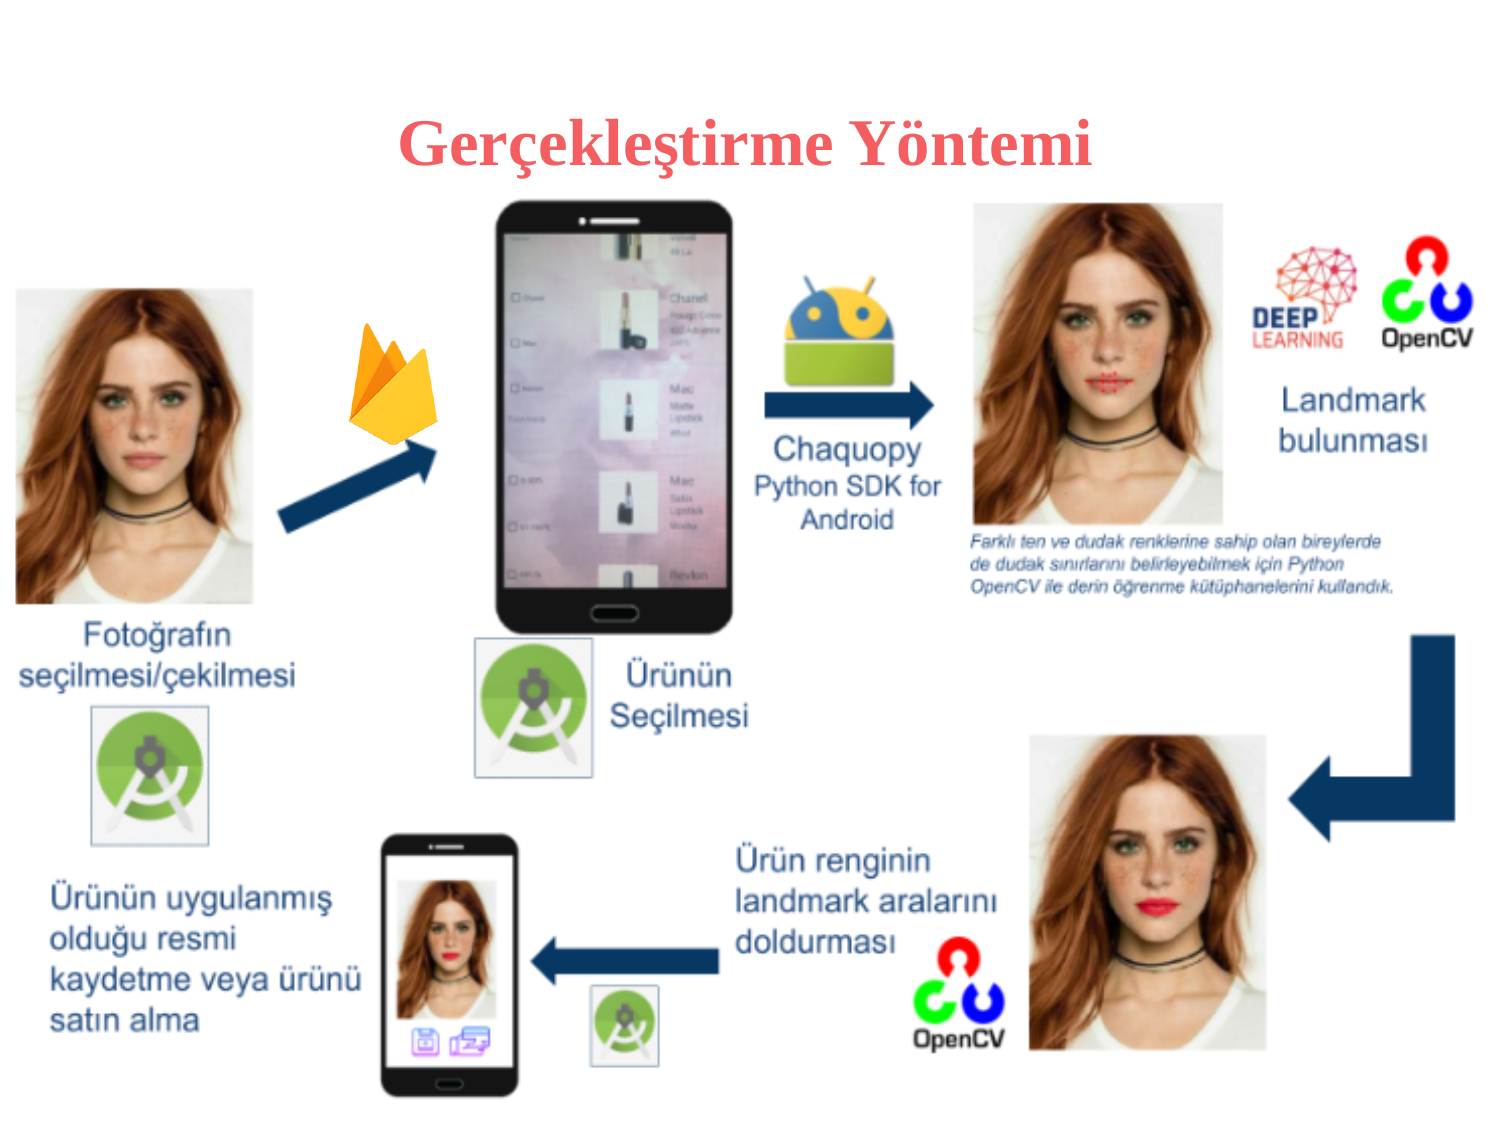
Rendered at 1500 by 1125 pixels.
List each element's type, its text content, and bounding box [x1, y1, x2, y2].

picture [0, 189, 1500, 1118]
title Gerçekleştirme Yöntemi [70, 45, 1421, 187]
